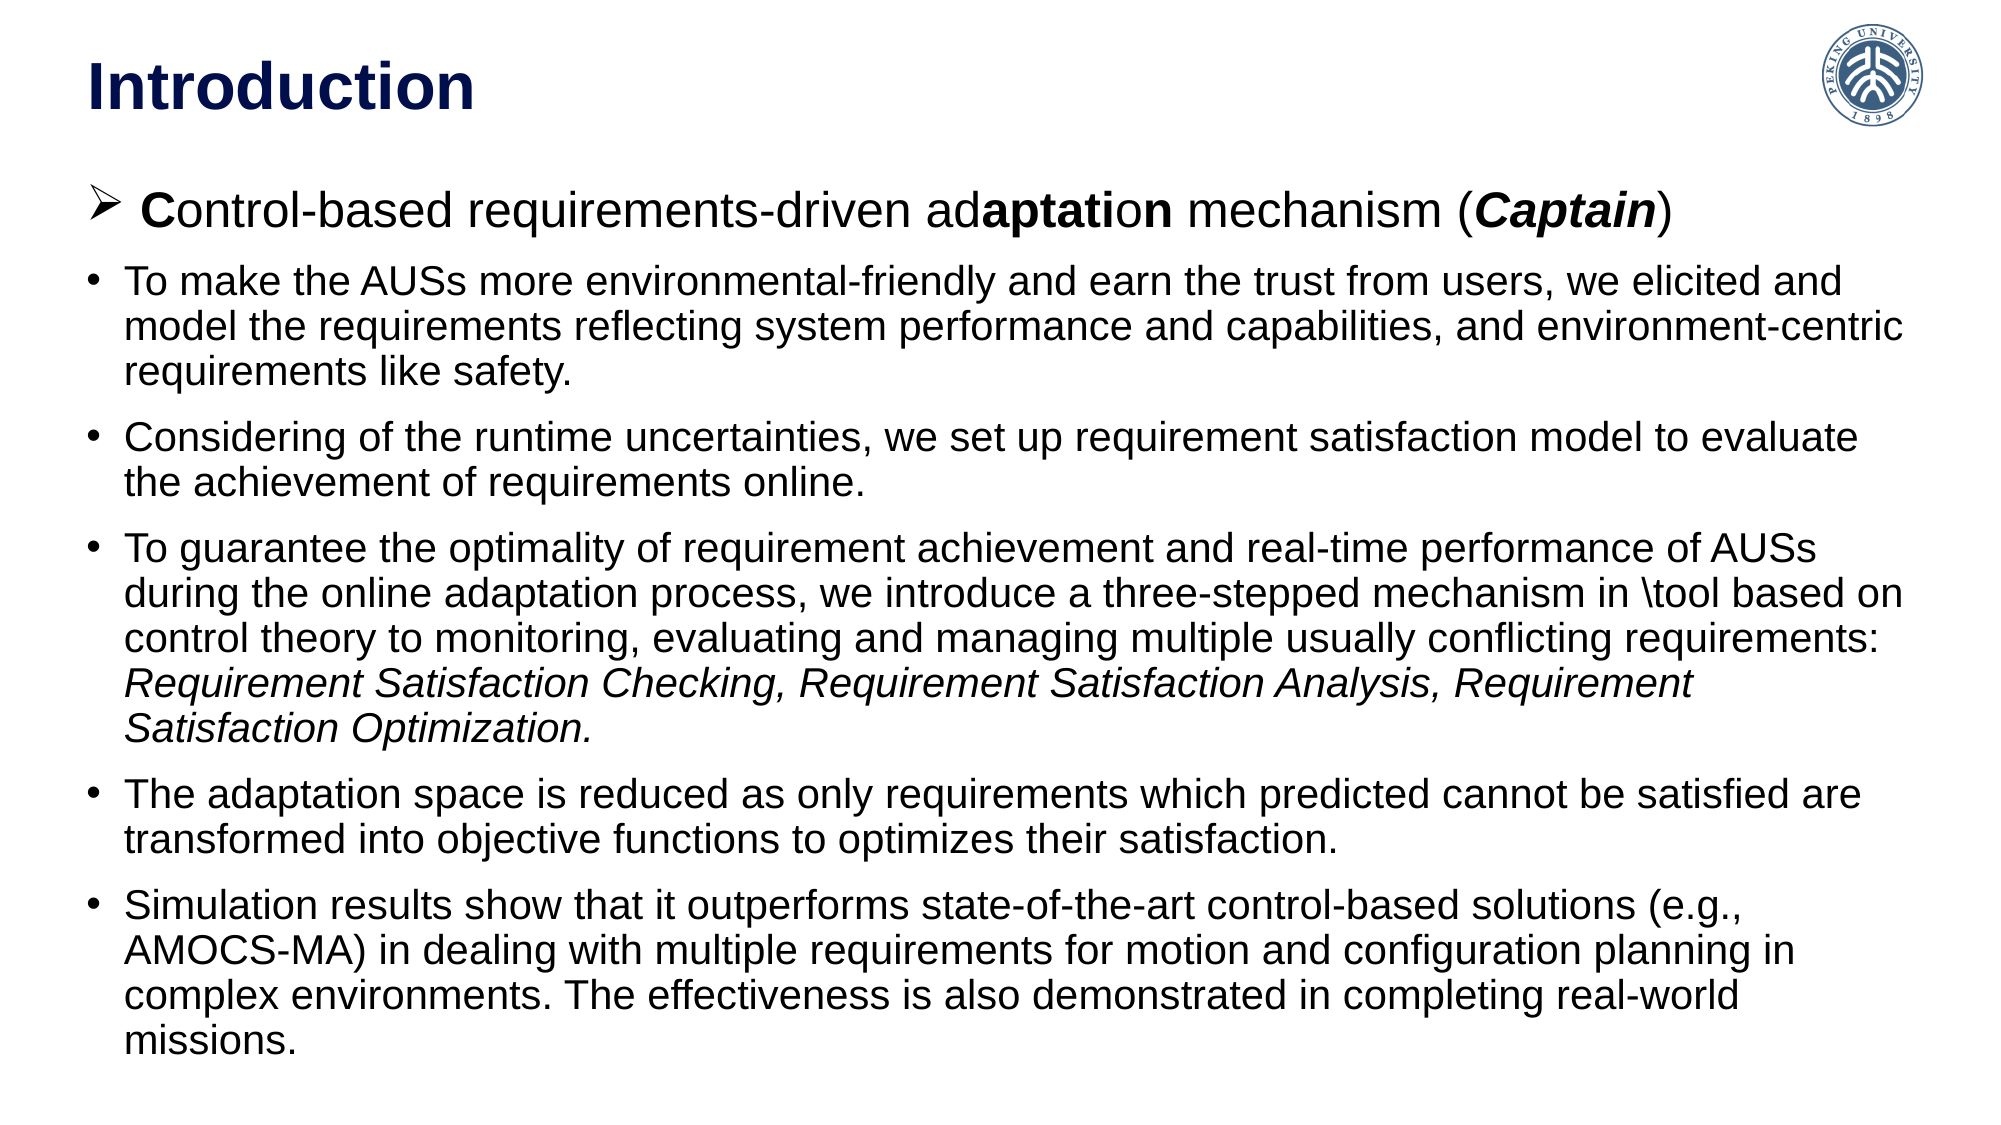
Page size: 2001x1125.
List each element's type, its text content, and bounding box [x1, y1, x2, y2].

text_box Introduction [73, 35, 492, 131]
picture [1821, 24, 1929, 131]
text_box Control-based requirements-driven adaptation mechanism (Captain) To make the AUSs more environmental-friendly and earn the trust from users, we elicited and model the requirements reflecting system performance and capabilities, and environment-centric requirements like safety. Considering of the runtime uncertainties, we set up requirement satisfaction model to evaluate the achievement of requirements online. To guarantee the optimality of requirement achievement and real-time performance of AUSs during the online adaptation process, we introduce a three-stepped mechanism in \tool based on control theory to monitoring, evaluating and managing multiple usually conflicting requirements: Requirement Satisfaction Checking, Requirement Satisfaction Analysis, Requirement Satisfaction Optimization. The adaptation space is reduced as only requirements which predicted cannot be satisfied are transformed into objective functions to optimizes their satisfaction. Simulation results show that it outperforms state-of-the-art control-based solutions (e.g., AMOCS-MA) in dealing with multiple requirements for motion and configuration planning in complex environments. The effectiveness is also demonstrated in completing real-world missions. [71, 177, 1935, 1125]
